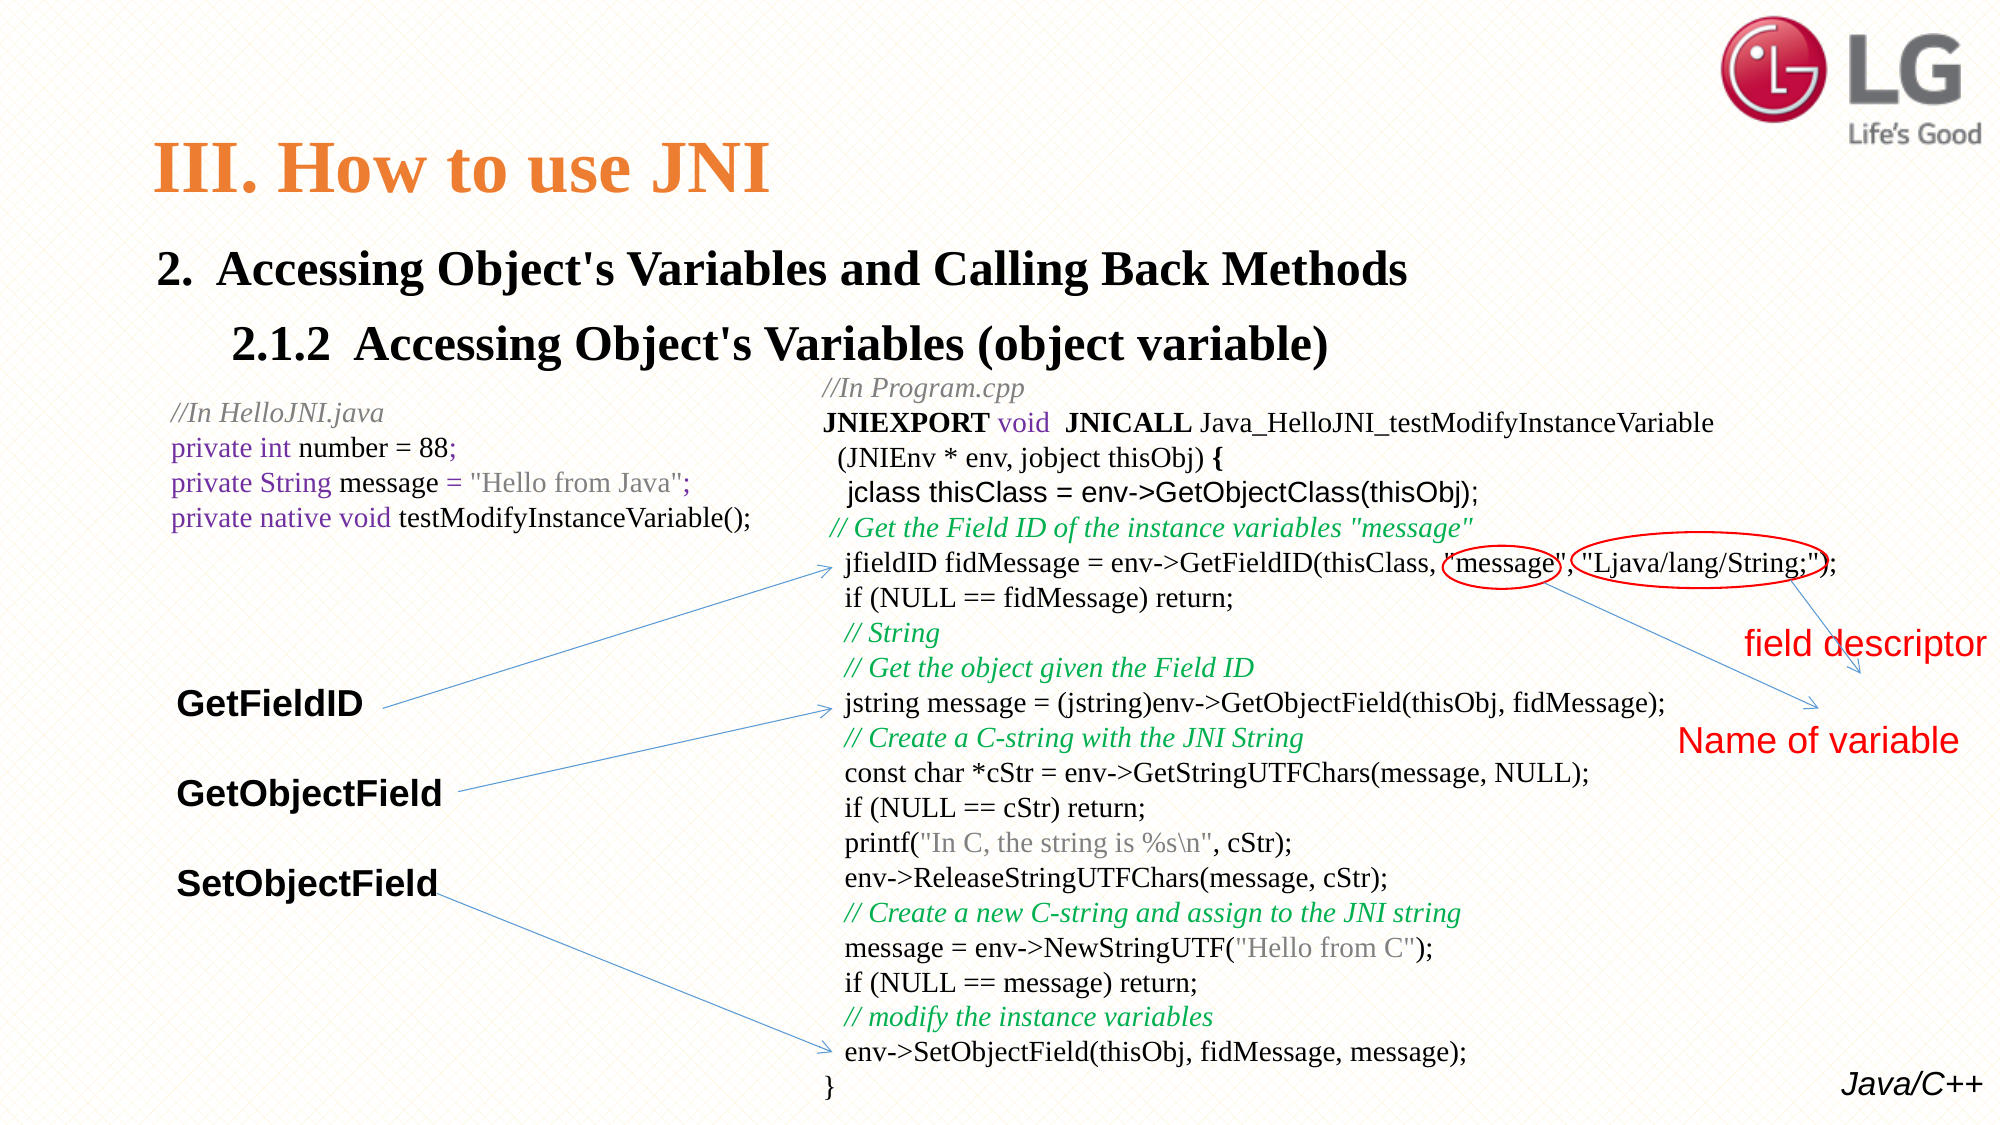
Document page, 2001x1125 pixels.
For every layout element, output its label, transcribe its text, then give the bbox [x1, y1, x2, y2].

title III. How to use JNI [137, 59, 1863, 278]
text_box //In HelloJNI.java private int number = 88; private String message = "Hello from Java"; private native void testModifyInstanceVariable(); [156, 386, 767, 542]
text_box field descriptor [1861, 611, 2000, 671]
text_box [1790, 579, 1861, 674]
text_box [1543, 582, 1819, 709]
list 2. Accessing Object's Variables and Calling Back Methods 2.1.2 Accessing Object's Variables (object variable) [141, 234, 1930, 1013]
text_box [1441, 544, 1562, 590]
text_box Name of variable [1662, 708, 1975, 769]
text_box [1570, 531, 1830, 582]
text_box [436, 893, 833, 1053]
text_box GetFieldID GetObjectField SetObjectField [161, 671, 459, 912]
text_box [459, 708, 833, 793]
text_box //In Program.cpp JNIEXPORT void JNICALL Java_HelloJNI_testModifyInstanceVariable (JNIEnv * env, jobject thisObj) { jclass thisClass = env->GetObjectClass(thisObj); // Get the Field ID of the instance variables "message" jfieldID fidMessage = env->GetFieldID(thisClass, "message", "Ljava/lang/String;"); if (NULL == fidMessage) return; // String // Get the object given the Field ID jstring message = (jstring)env->GetObjectField(thisObj, fidMessage); // Create a C-string with the JNI String const char *cStr = env->GetStringUTFChars(message, NULL); if (NULL == cStr) return; printf("In C, the string is %s\n", cStr); env->ReleaseStringUTFChars(message, cStr); // Create a new C-string and assign to the JNI string message = env->NewStringUTF("Hello from C"); if (NULL == message) return; // modify the instance variables env->SetObjectField(thisObj, fidMessage, message); } [807, 361, 1916, 1111]
picture [1704, 0, 2000, 164]
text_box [382, 567, 833, 709]
